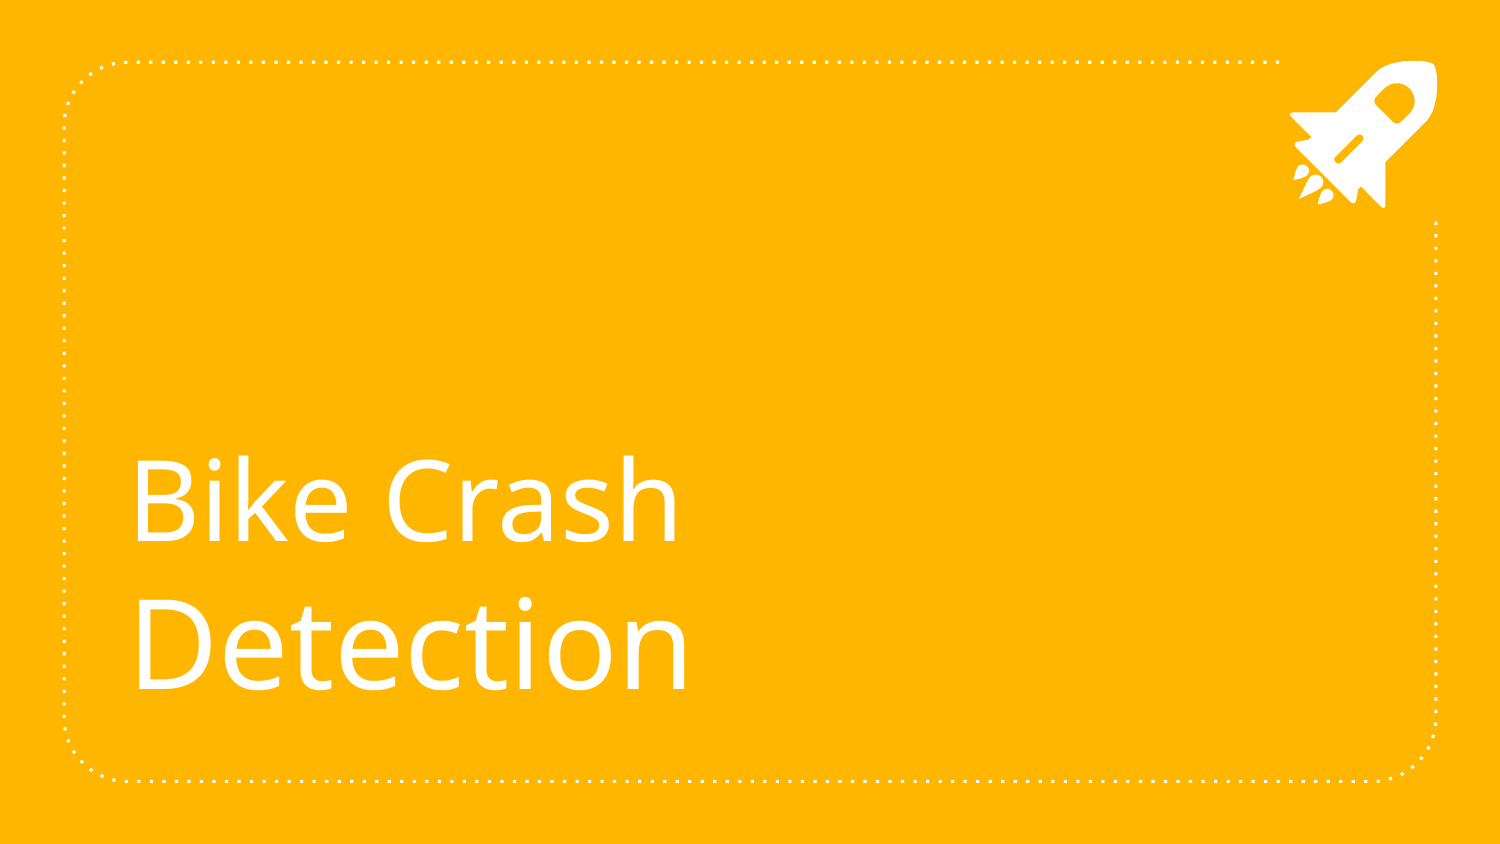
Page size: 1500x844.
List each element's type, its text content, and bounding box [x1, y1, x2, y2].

title Bike Crash Detection [112, 539, 1388, 730]
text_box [1289, 60, 1438, 209]
